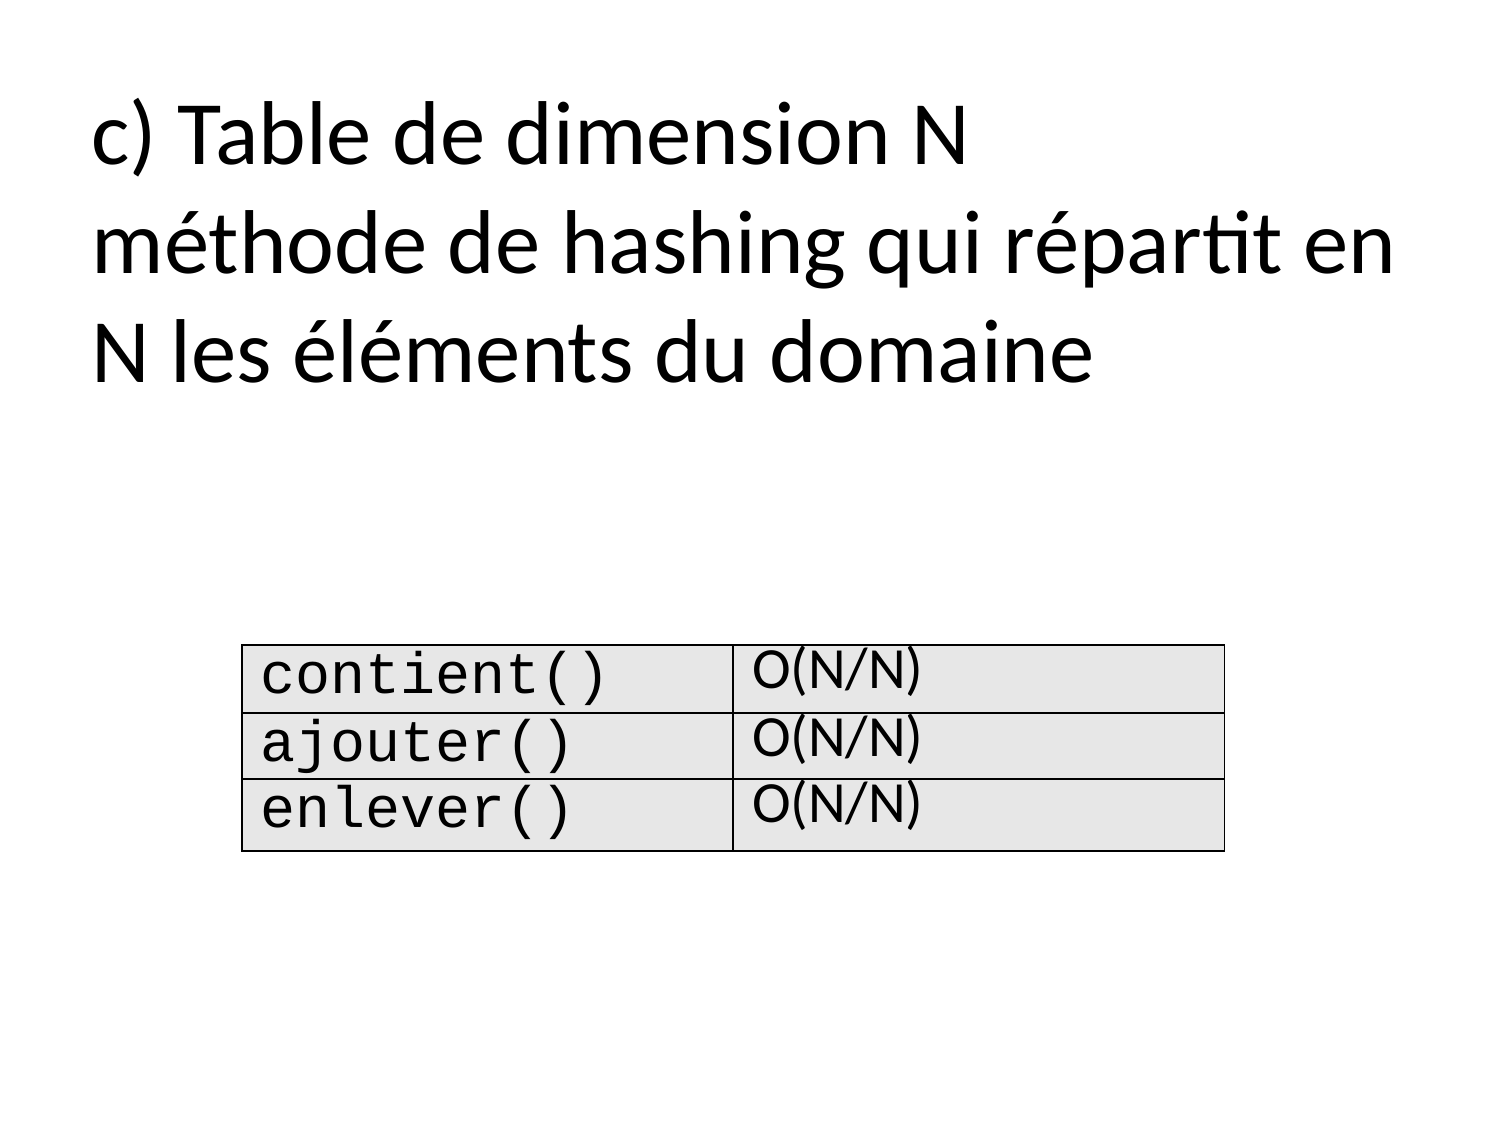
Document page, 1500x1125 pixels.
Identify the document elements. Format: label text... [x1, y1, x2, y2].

table_cell O(N/N) [734, 714, 1224, 778]
title c) Table de dimension N méthode de hashing qui répartit en N les éléments du domaine [76, 66, 1427, 409]
table_cell ajouter() [243, 714, 732, 778]
table_cell enlever() [243, 780, 732, 850]
table_cell O(N/N) [734, 780, 1224, 850]
table_header contient() [243, 646, 732, 712]
table_header O(N/N) [734, 646, 1224, 712]
